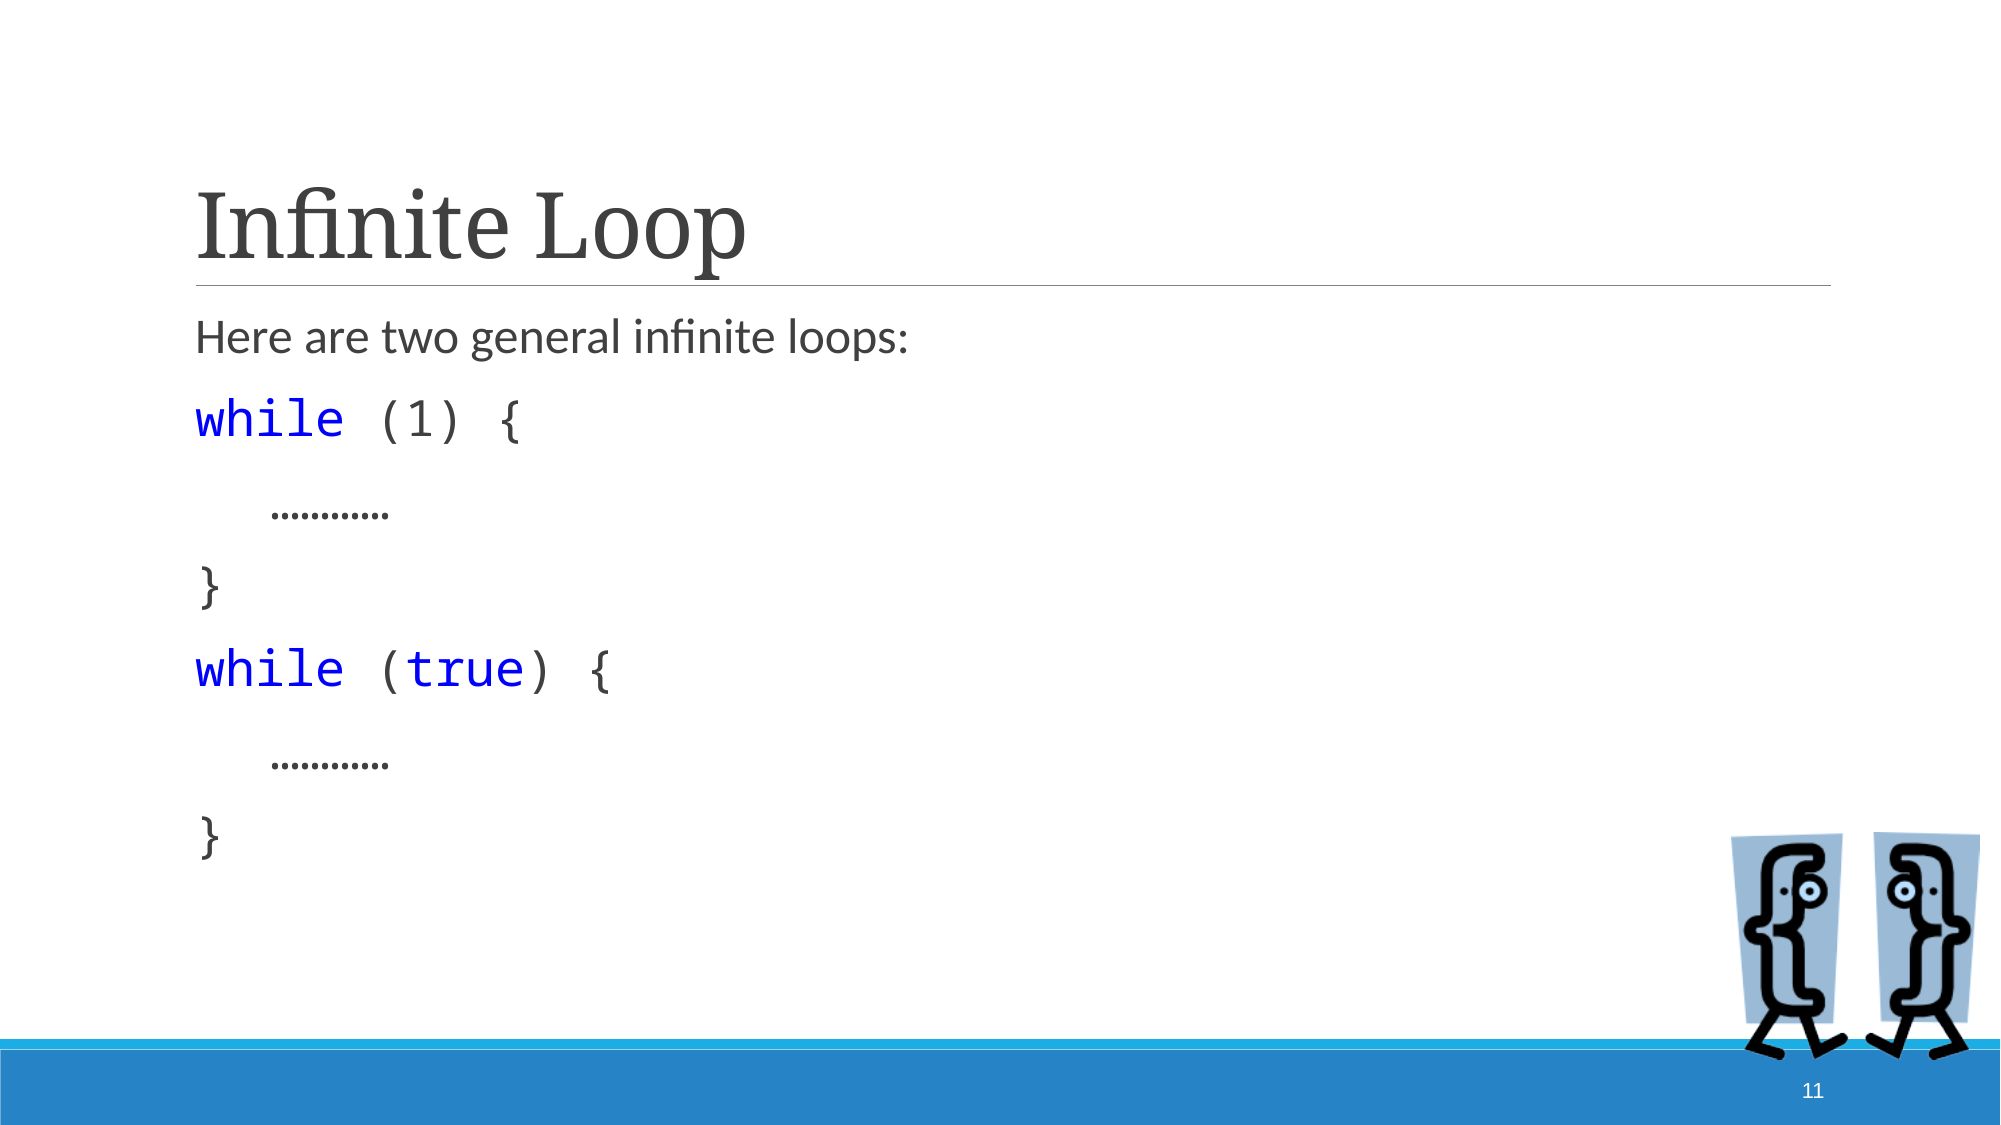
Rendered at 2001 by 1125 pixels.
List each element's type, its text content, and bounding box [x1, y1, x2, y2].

list Here are two general infinite loops: while (1) { ………… } while (true) { ………… } [180, 302, 1830, 963]
slide_number 11 [1624, 1059, 1840, 1120]
title Infinite Loop [180, 47, 1830, 285]
